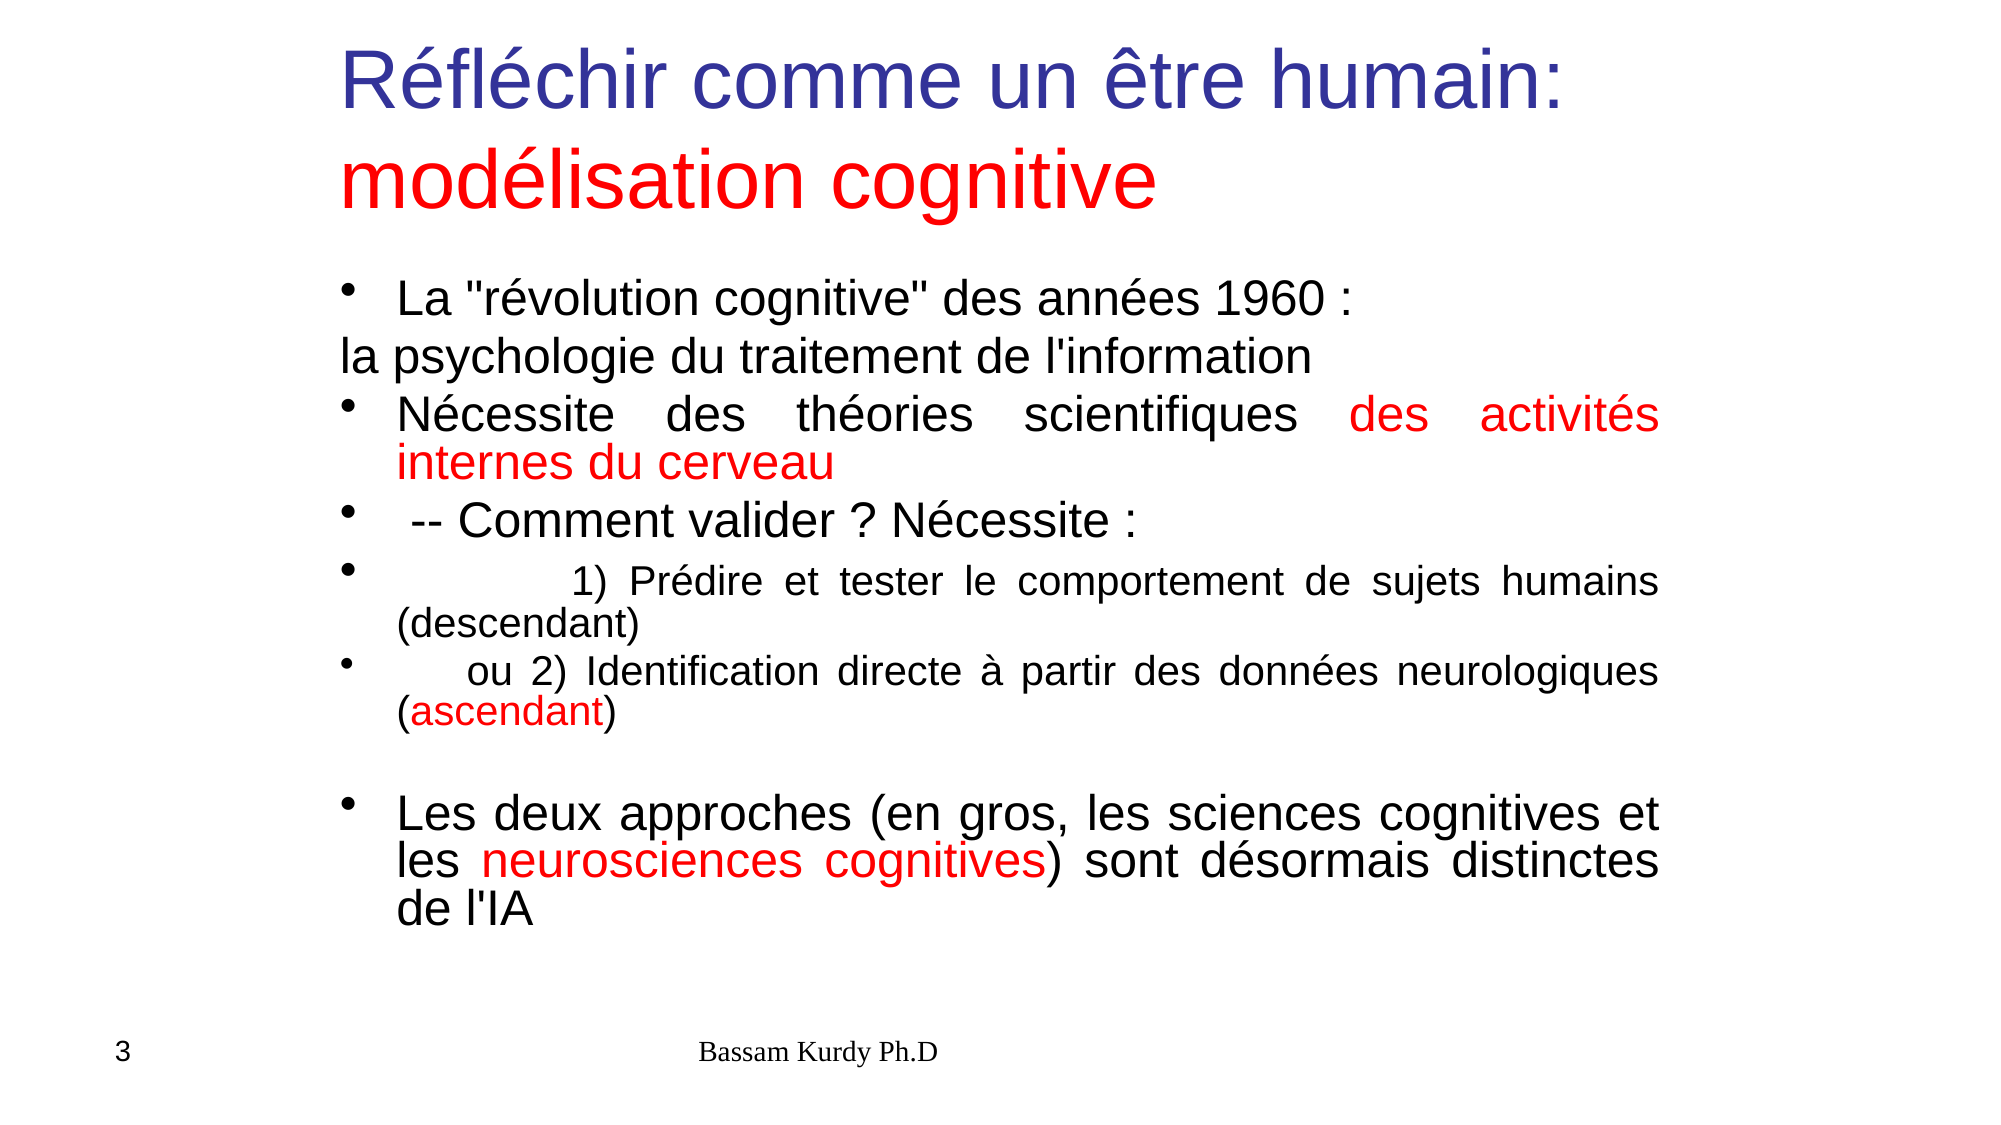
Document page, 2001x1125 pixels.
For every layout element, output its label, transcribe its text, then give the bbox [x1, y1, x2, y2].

footer Bassam Kurdy Ph.D [683, 1024, 1317, 1103]
title Réfléchir comme un être humain: modélisation cognitive [324, 45, 1675, 206]
slide_number 3 [99, 1024, 567, 1103]
list La "révolution cognitive" des années 1960 : la psychologie du traitement de l'information Nécessite des théories scientifiques des activités internes du cerveau -- Comment valider ? Nécessite : 1) Prédire et tester le comportement de sujets humains (descendant) ou 2) Identification directe à partir des données neurologiques (ascendant) Les deux approches (en gros, les sciences cognitives et les neurosciences cognitives) sont désormais distinctes de l'IA [324, 270, 1675, 1005]
